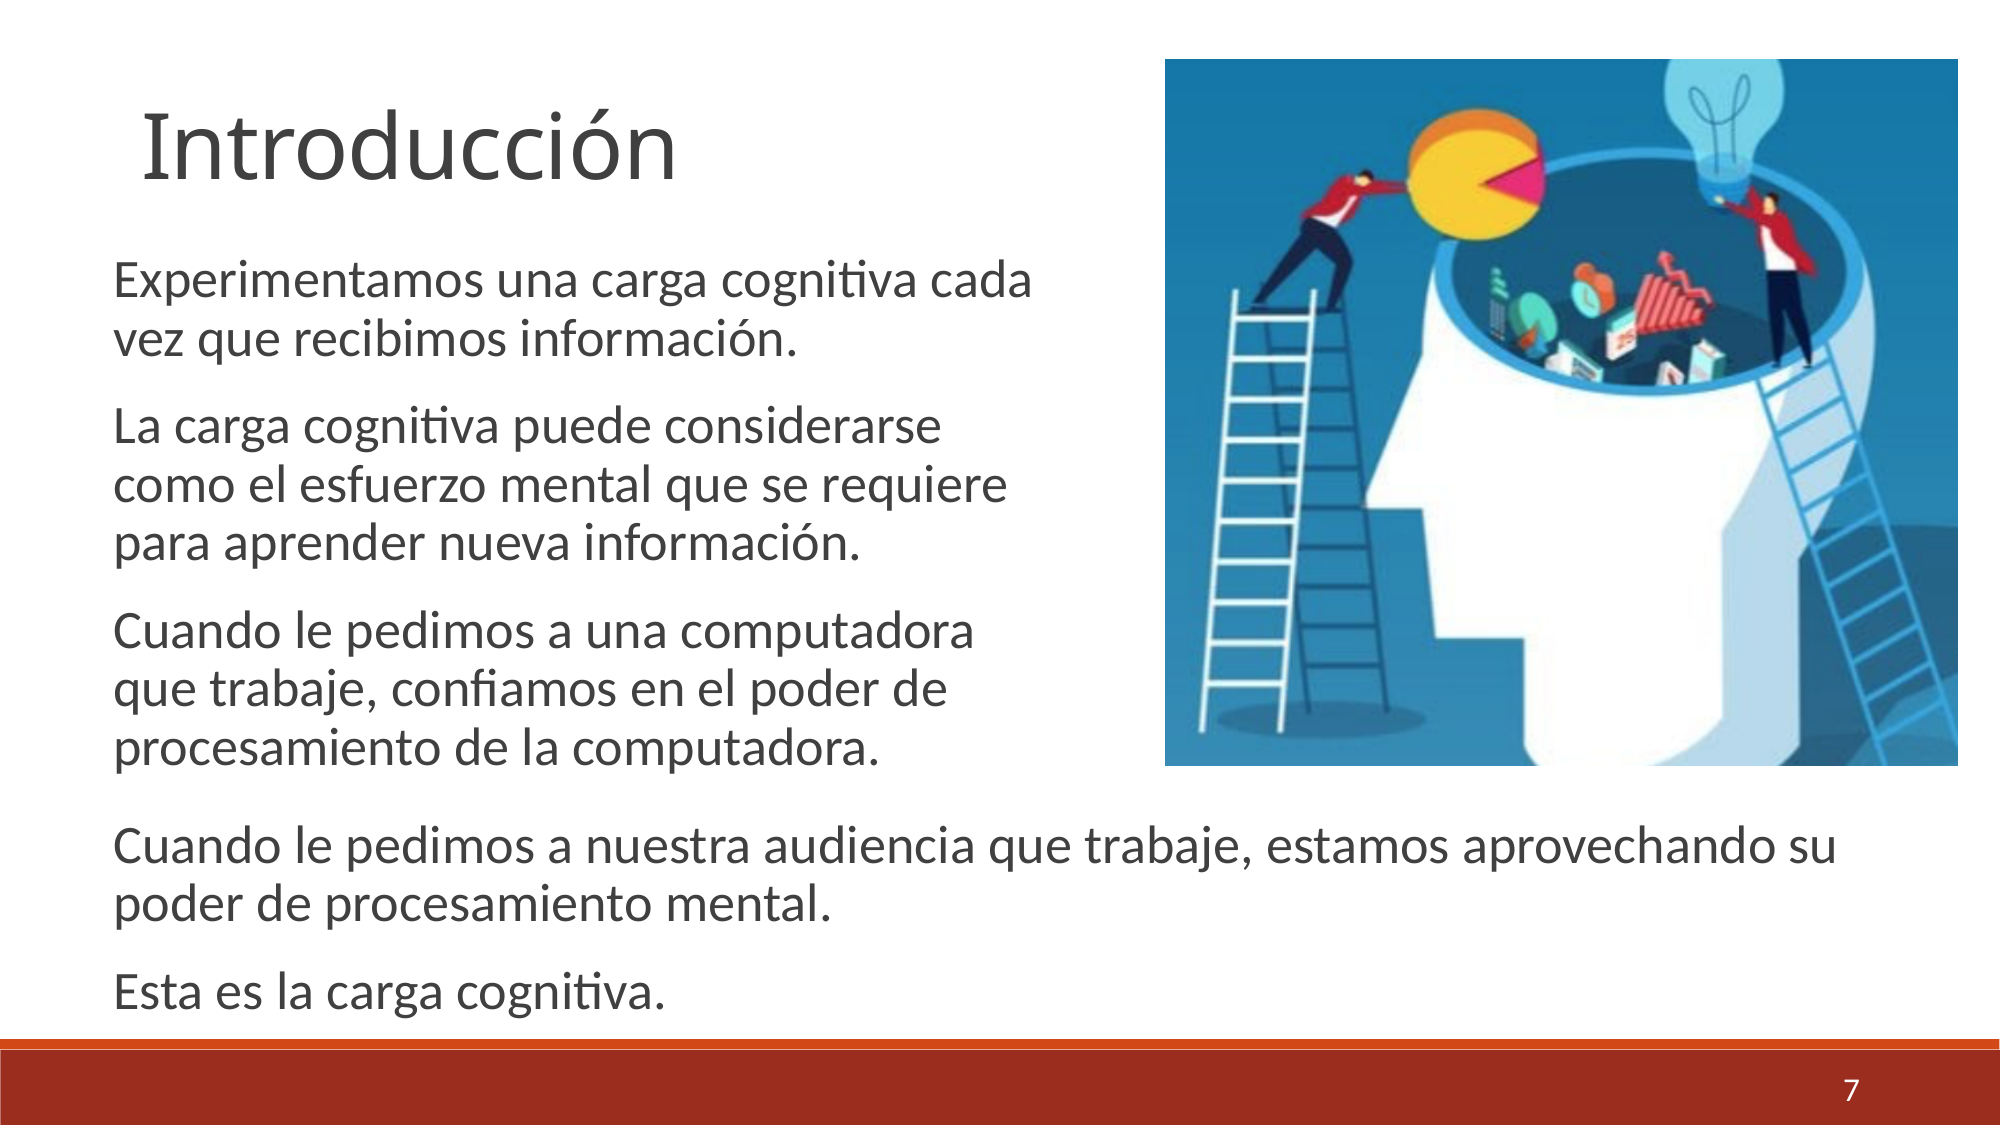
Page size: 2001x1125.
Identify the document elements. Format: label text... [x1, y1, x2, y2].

slide_number 7 [126, 1061, 1875, 1115]
text_box Experimentamos una carga cognitiva cada vez que recibimos información. La carga cognitiva puede considerarse como el esfuerzo mental que se requiere para aprender nueva información. Cuando le pedimos a una computadora que trabaje, confiamos en el poder de procesamiento de la computadora. [98, 243, 1087, 789]
text_box Cuando le pedimos a nuestra audiencia que trabaje, estamos aprovechando su poder de procesamiento mental. Esta es la carga cognitiva. [98, 809, 1958, 1061]
text_box Introducción [126, 97, 1161, 333]
picture [1164, 58, 1958, 767]
